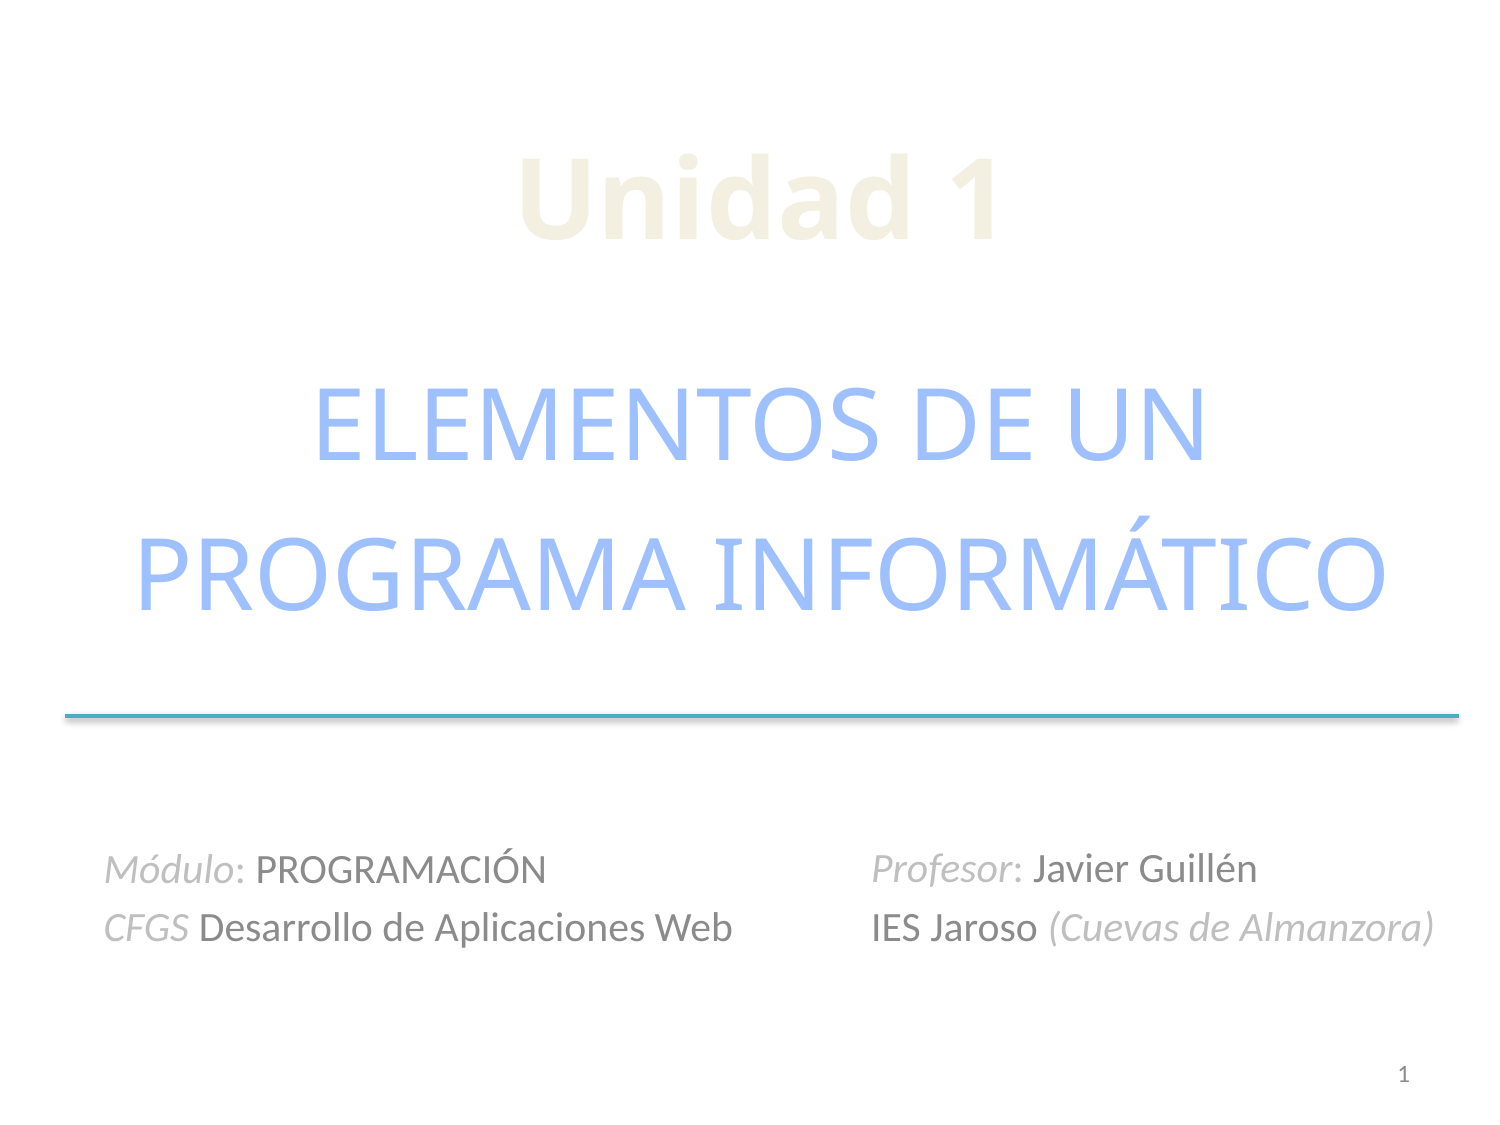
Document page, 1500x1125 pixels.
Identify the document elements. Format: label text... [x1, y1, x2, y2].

slide_number 1 [1074, 1042, 1425, 1103]
subtitle Módulo: PROGRAMACIÓN CFGS Desarrollo de Aplicaciones Web [88, 833, 774, 1000]
text_box Profesor: Javier Guillén IES Jaroso (Cuevas de Almanzora) [856, 833, 1459, 1000]
title Unidad 1 ELEMENTOS DE UN PROGRAMA INFORMÁTICO [88, 66, 1436, 657]
